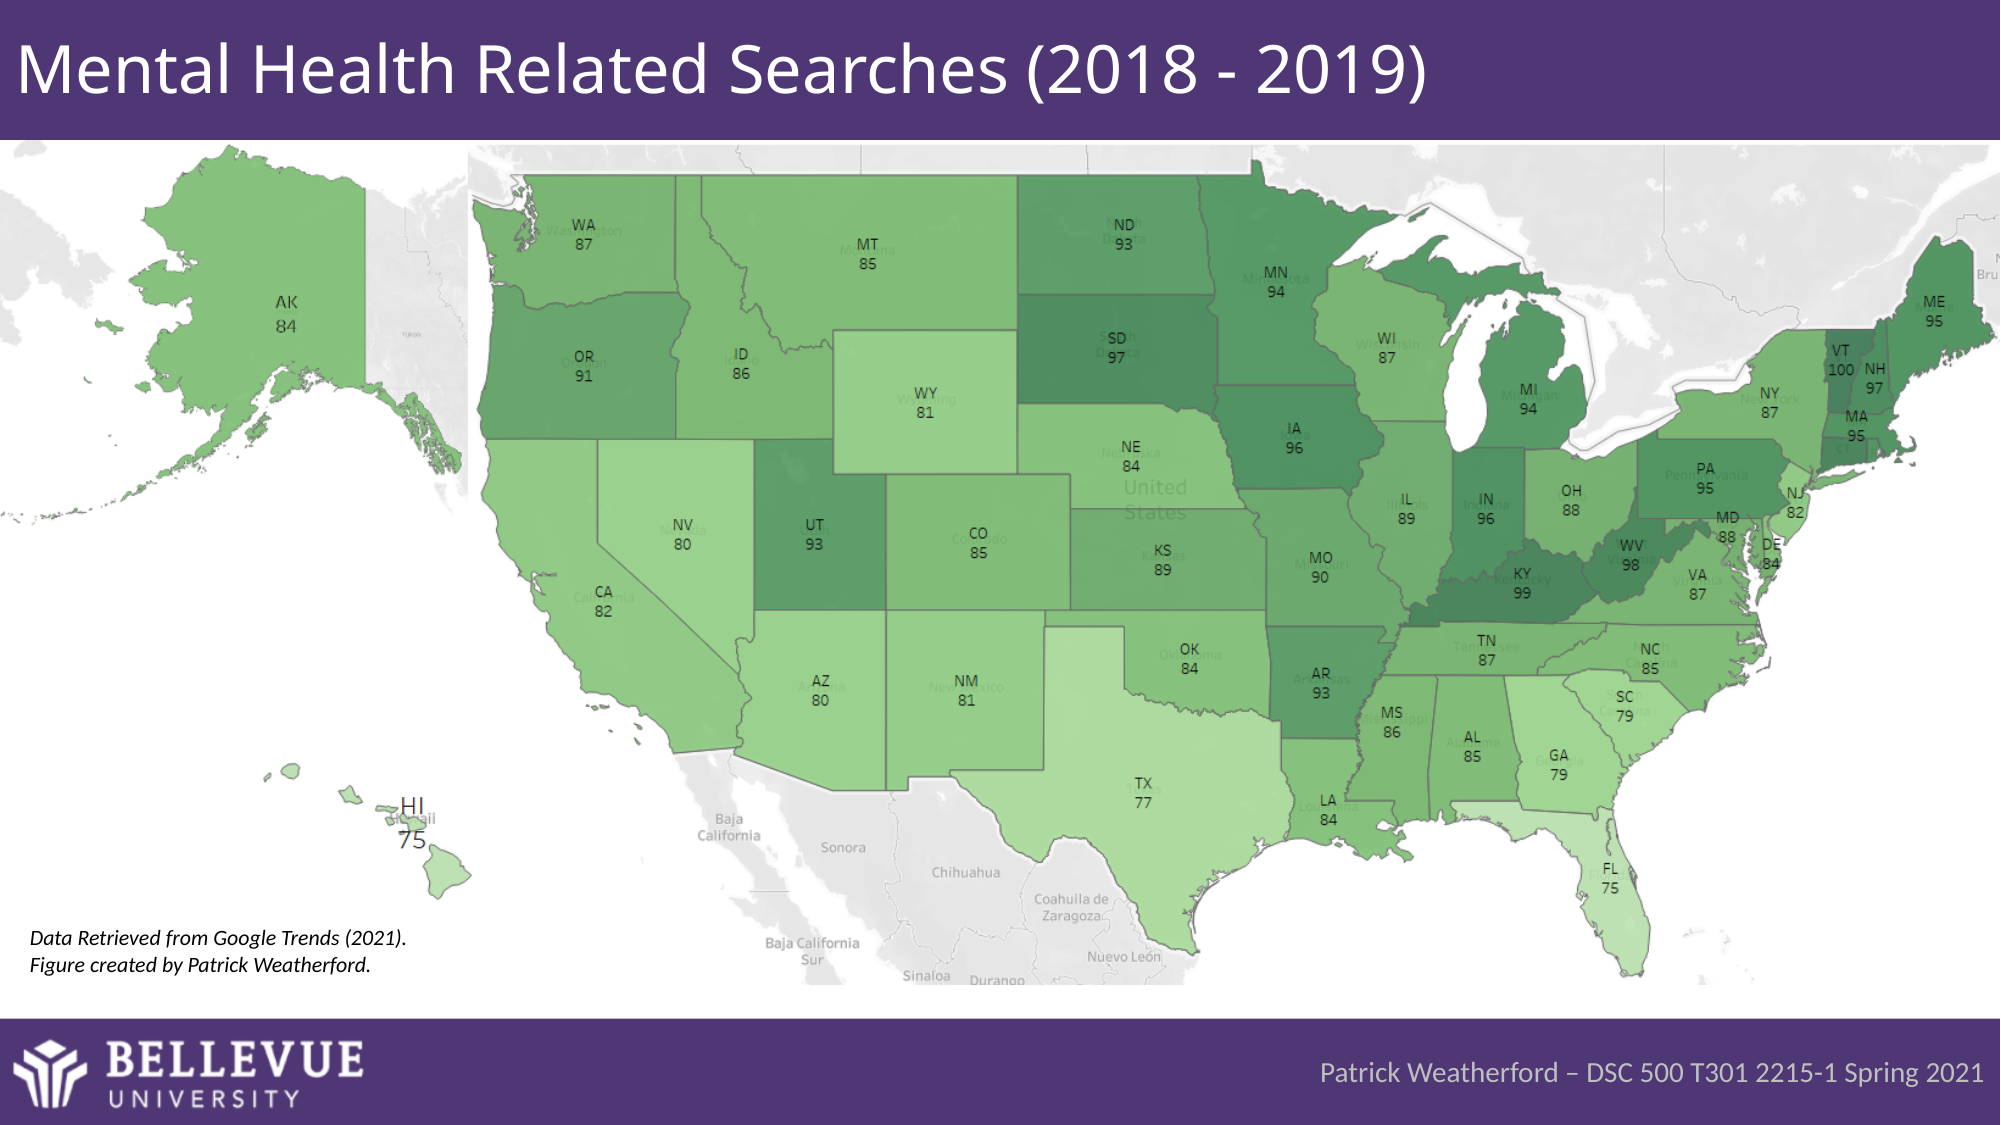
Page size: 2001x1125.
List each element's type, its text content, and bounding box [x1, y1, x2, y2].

picture [0, 140, 2000, 985]
text_box Patrick Weatherford – DSC 500 T301 2215-1 Spring 2021 [1220, 1046, 2000, 1096]
picture [0, 1027, 373, 1118]
title Mental Health Related Searches (2018 - 2019) [0, 0, 2000, 140]
